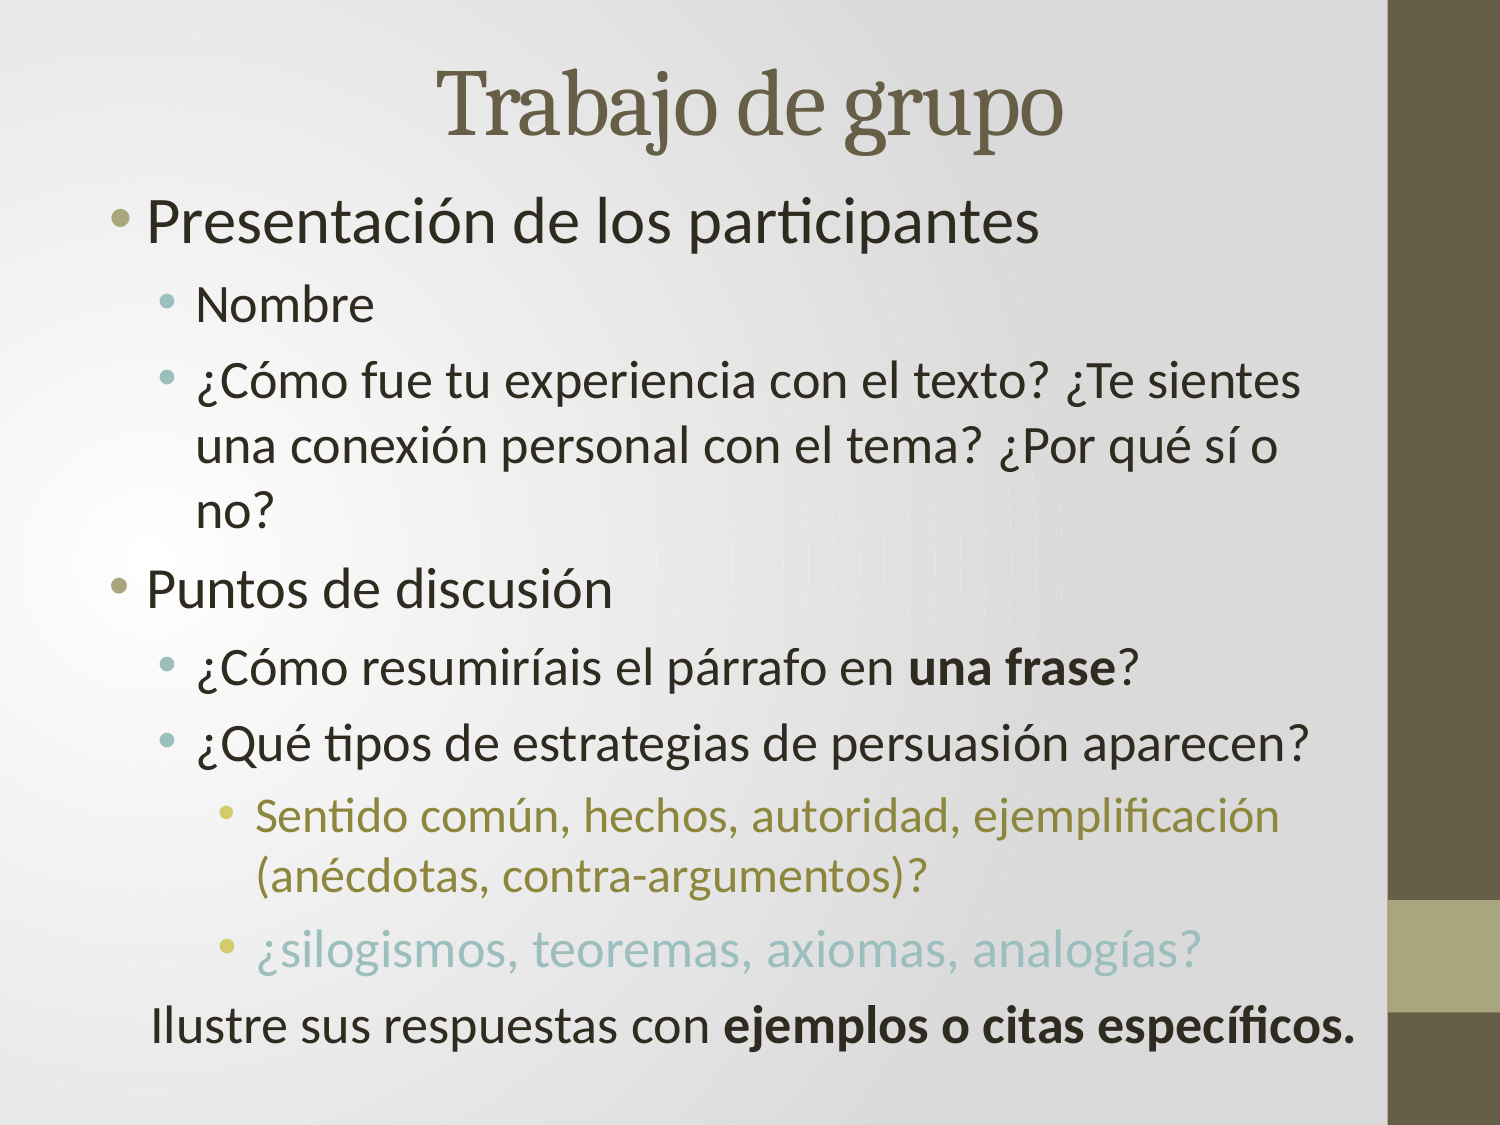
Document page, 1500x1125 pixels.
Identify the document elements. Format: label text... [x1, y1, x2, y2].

list Presentación de los participantes Nombre ¿Cómo fue tu experiencia con el texto? ¿Te sientes una conexión personal con el tema? ¿Por qué sí o no? Puntos de discusión ¿Cómo resumiríais el párrafo en una frase? ¿Qué tipos de estrategias de persuasión aparecen? Sentido común, hechos, autoridad, ejemplificación (anécdotas, contra-argumentos)? ¿silogismos, teoremas, axiomas, analogías? Ilustre sus respuestas con ejemplos o citas específicos. [75, 170, 1376, 1074]
title Trabajo de grupo [75, 24, 1425, 170]
